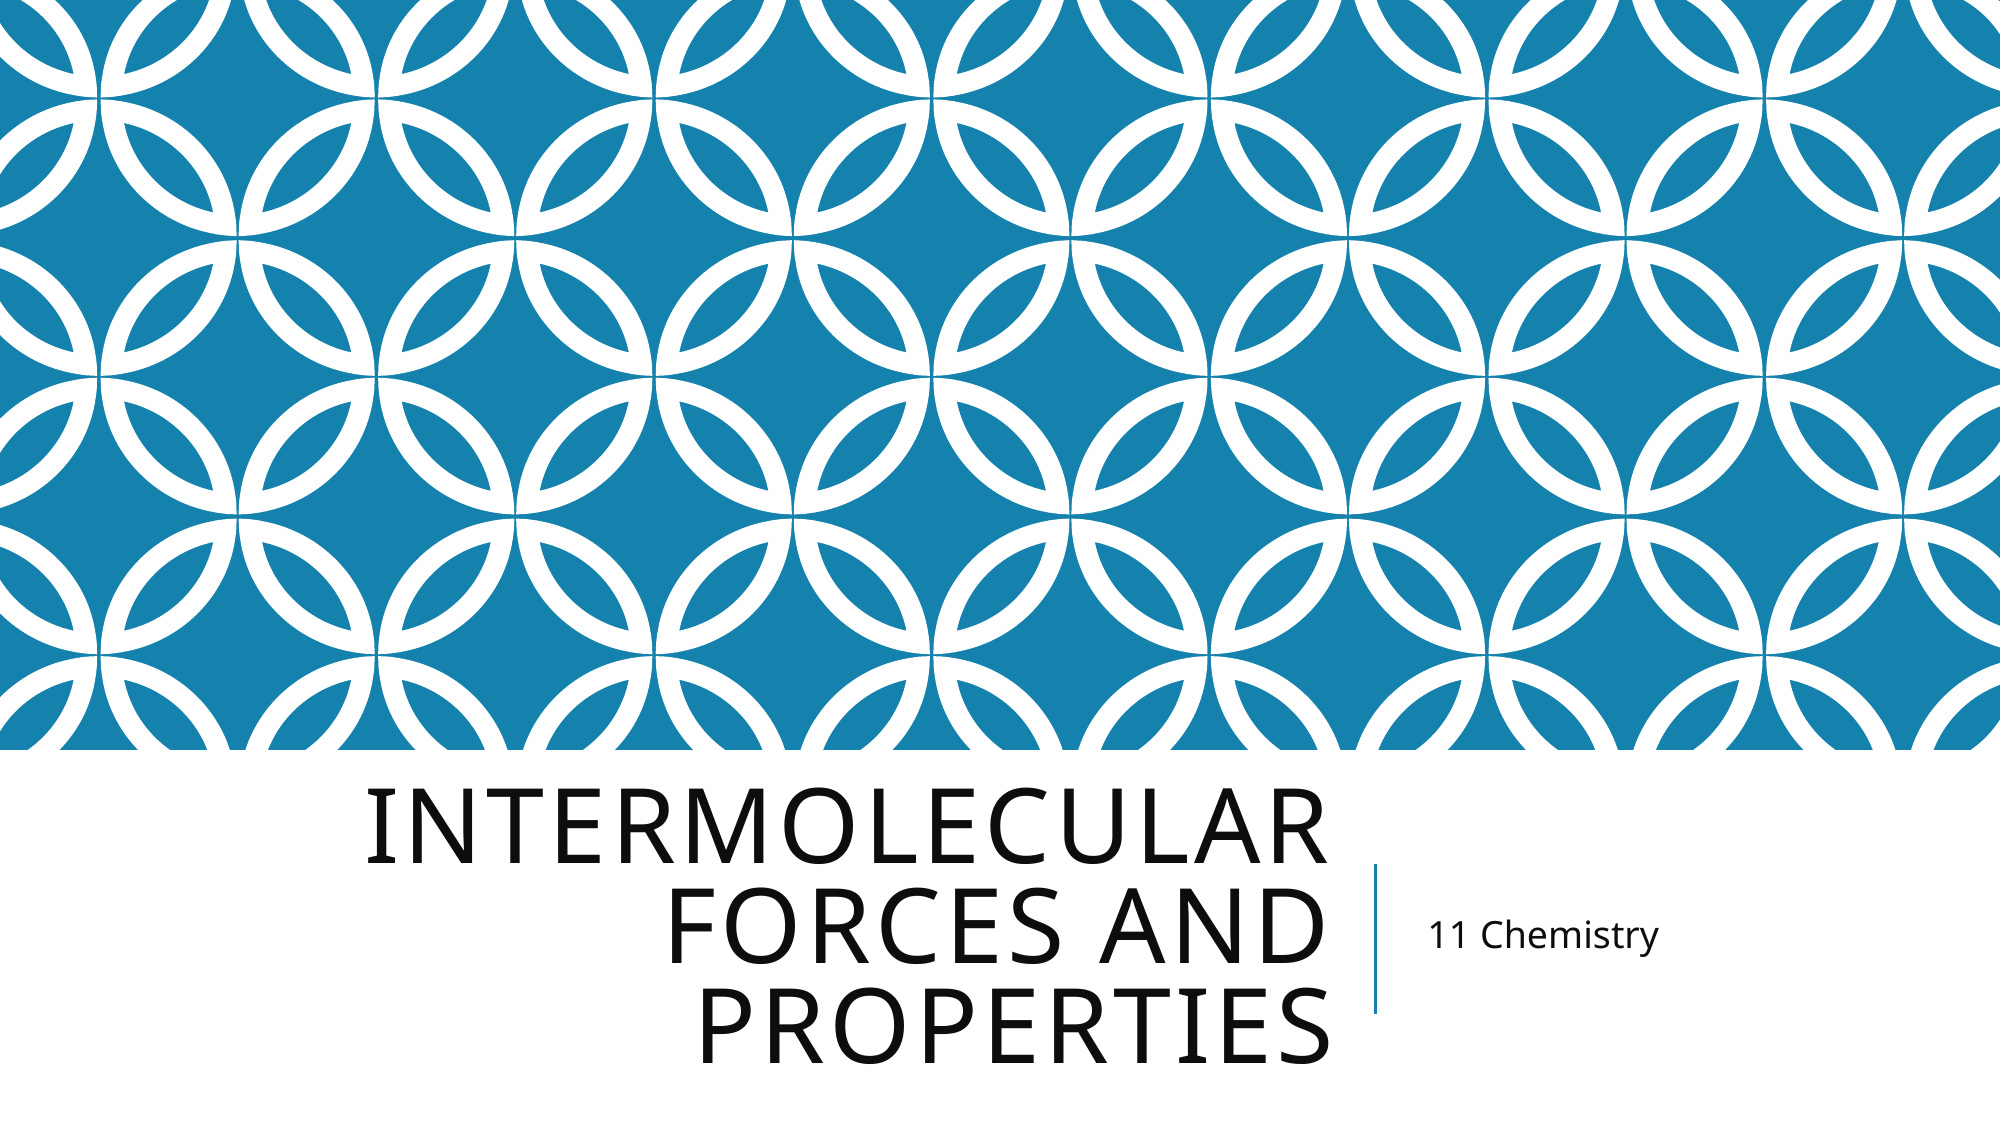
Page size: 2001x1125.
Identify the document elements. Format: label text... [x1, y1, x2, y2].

title Intermolecular forces and properties [75, 813, 1350, 1054]
subtitle 11 Chemistry [1412, 813, 1938, 1054]
